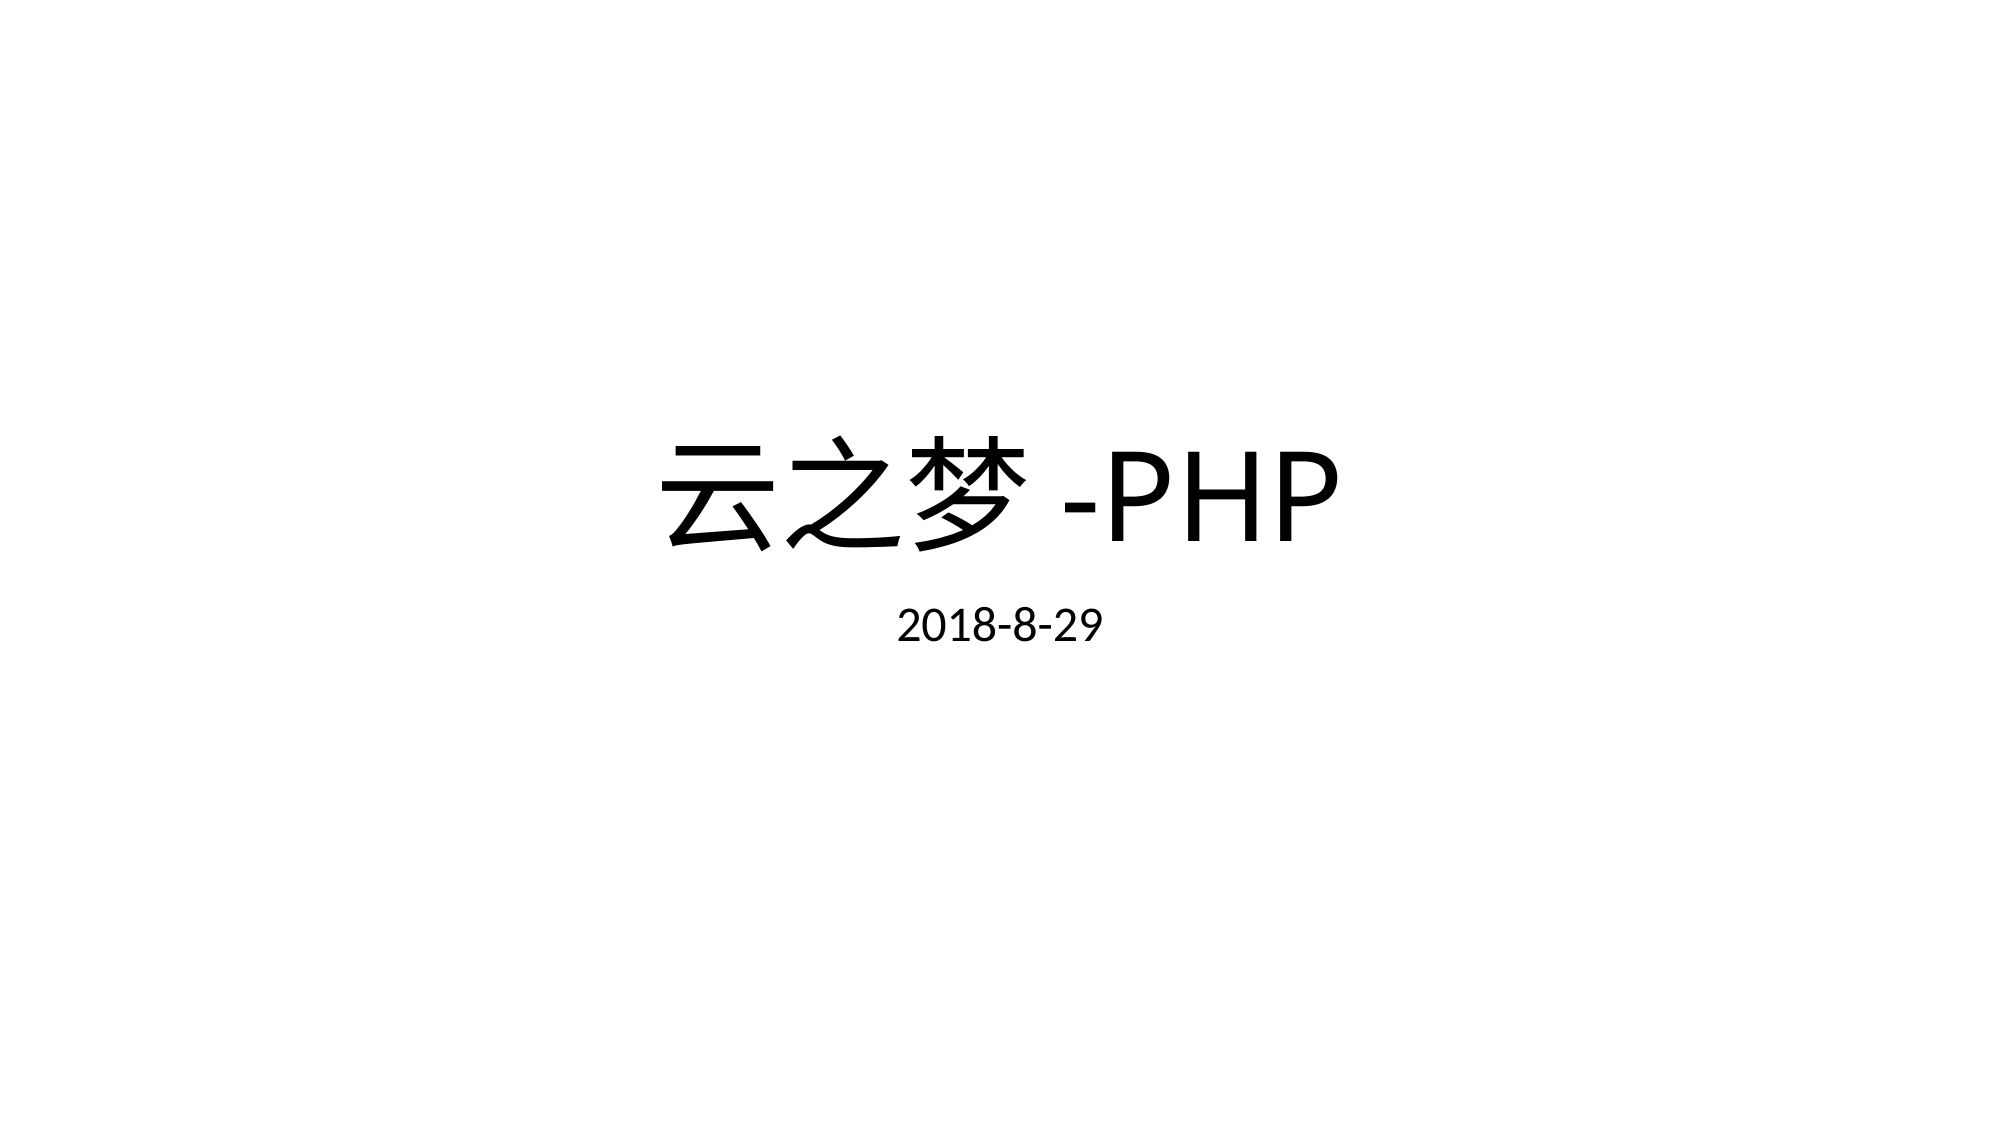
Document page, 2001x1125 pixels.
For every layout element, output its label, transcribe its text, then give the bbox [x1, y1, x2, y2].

title 云之梦-PHP [249, 184, 1750, 576]
subtitle 2018-8-29 [249, 590, 1750, 863]
